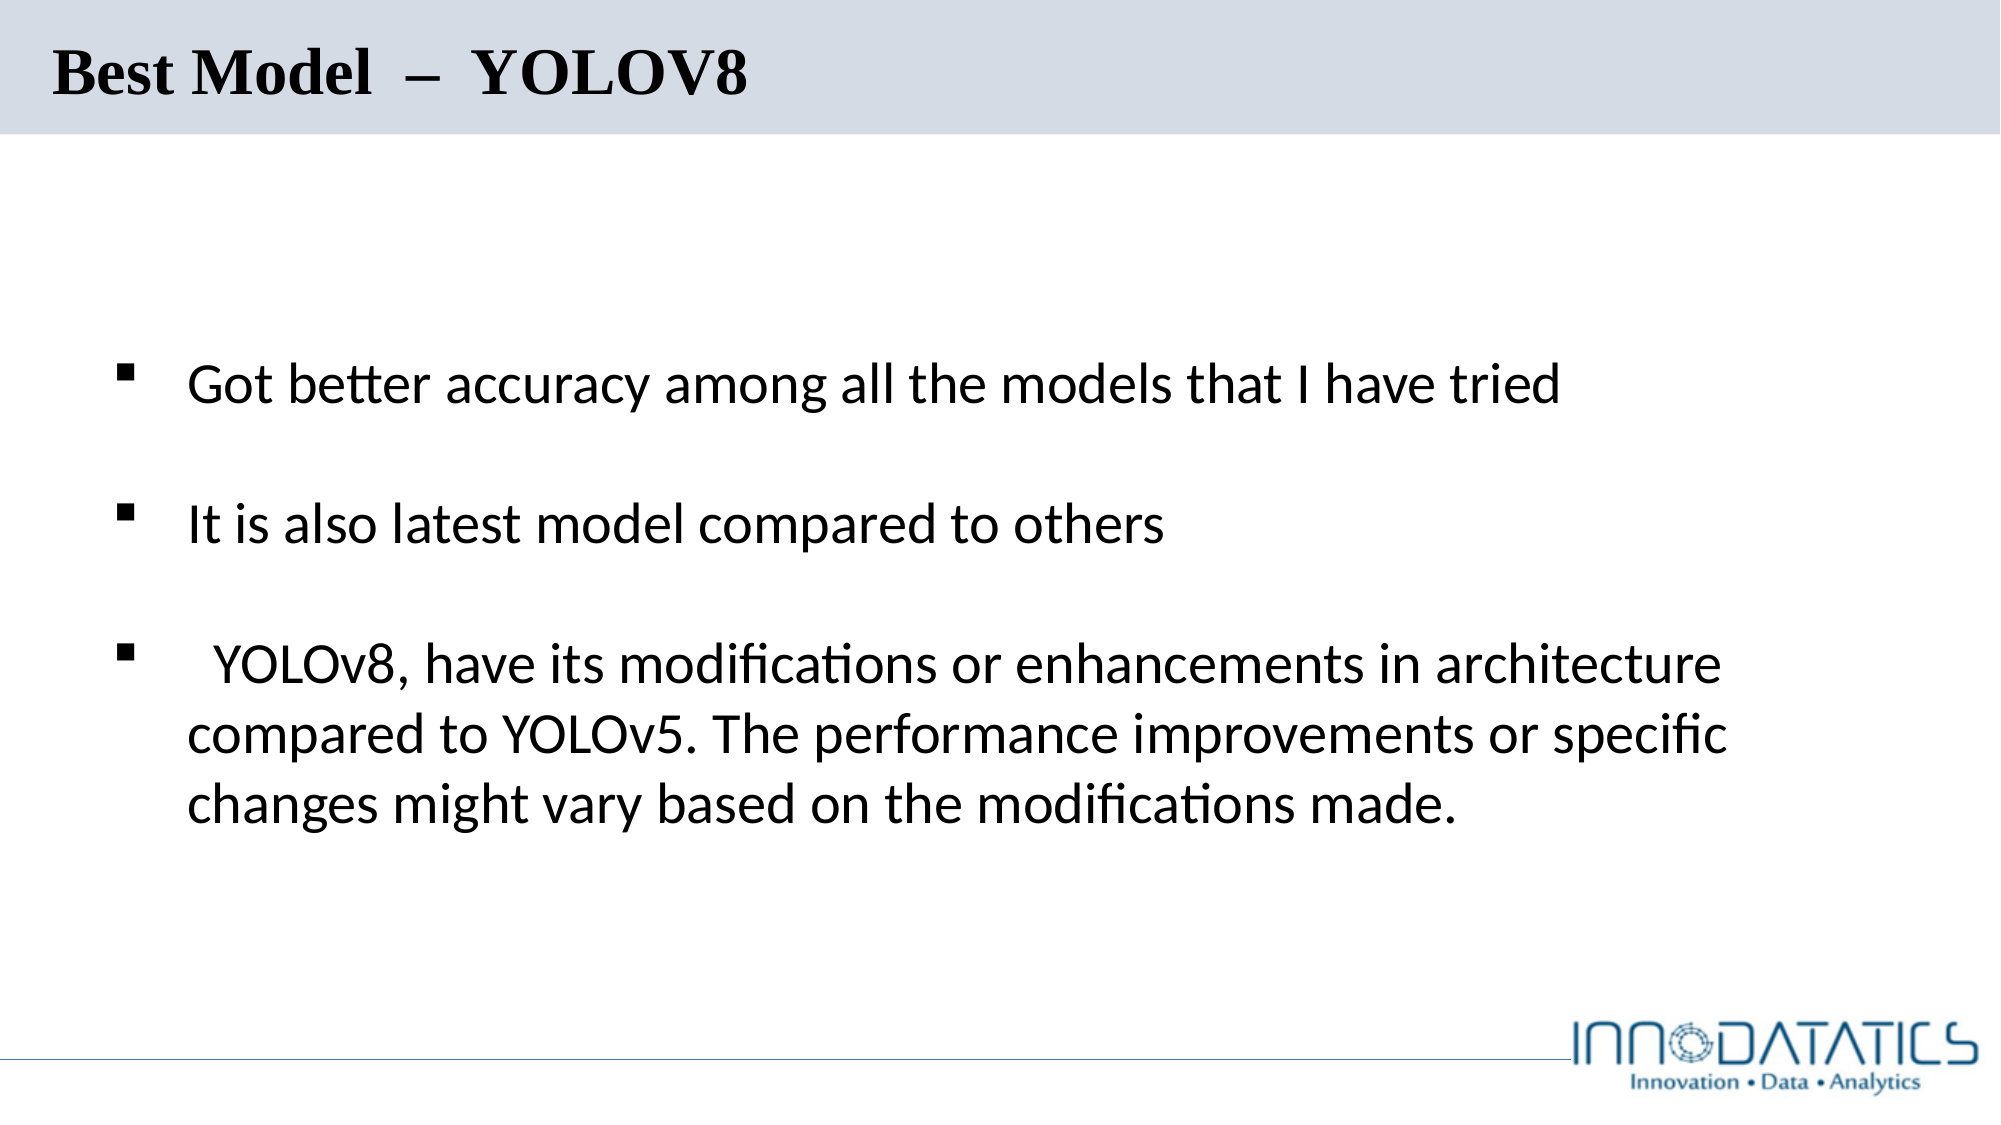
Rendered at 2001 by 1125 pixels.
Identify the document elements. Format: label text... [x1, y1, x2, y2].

title Best Model – YOLOV8 [37, 0, 1763, 175]
text_box Got better accuracy among all the models that I have tried It is also latest model compared to others YOLOv8, have its modifications or enhancements in architecture compared to YOLOv5. The performance improvements or specific changes might vary based on the modifications made. [97, 329, 1908, 850]
picture [1571, 990, 1998, 1124]
